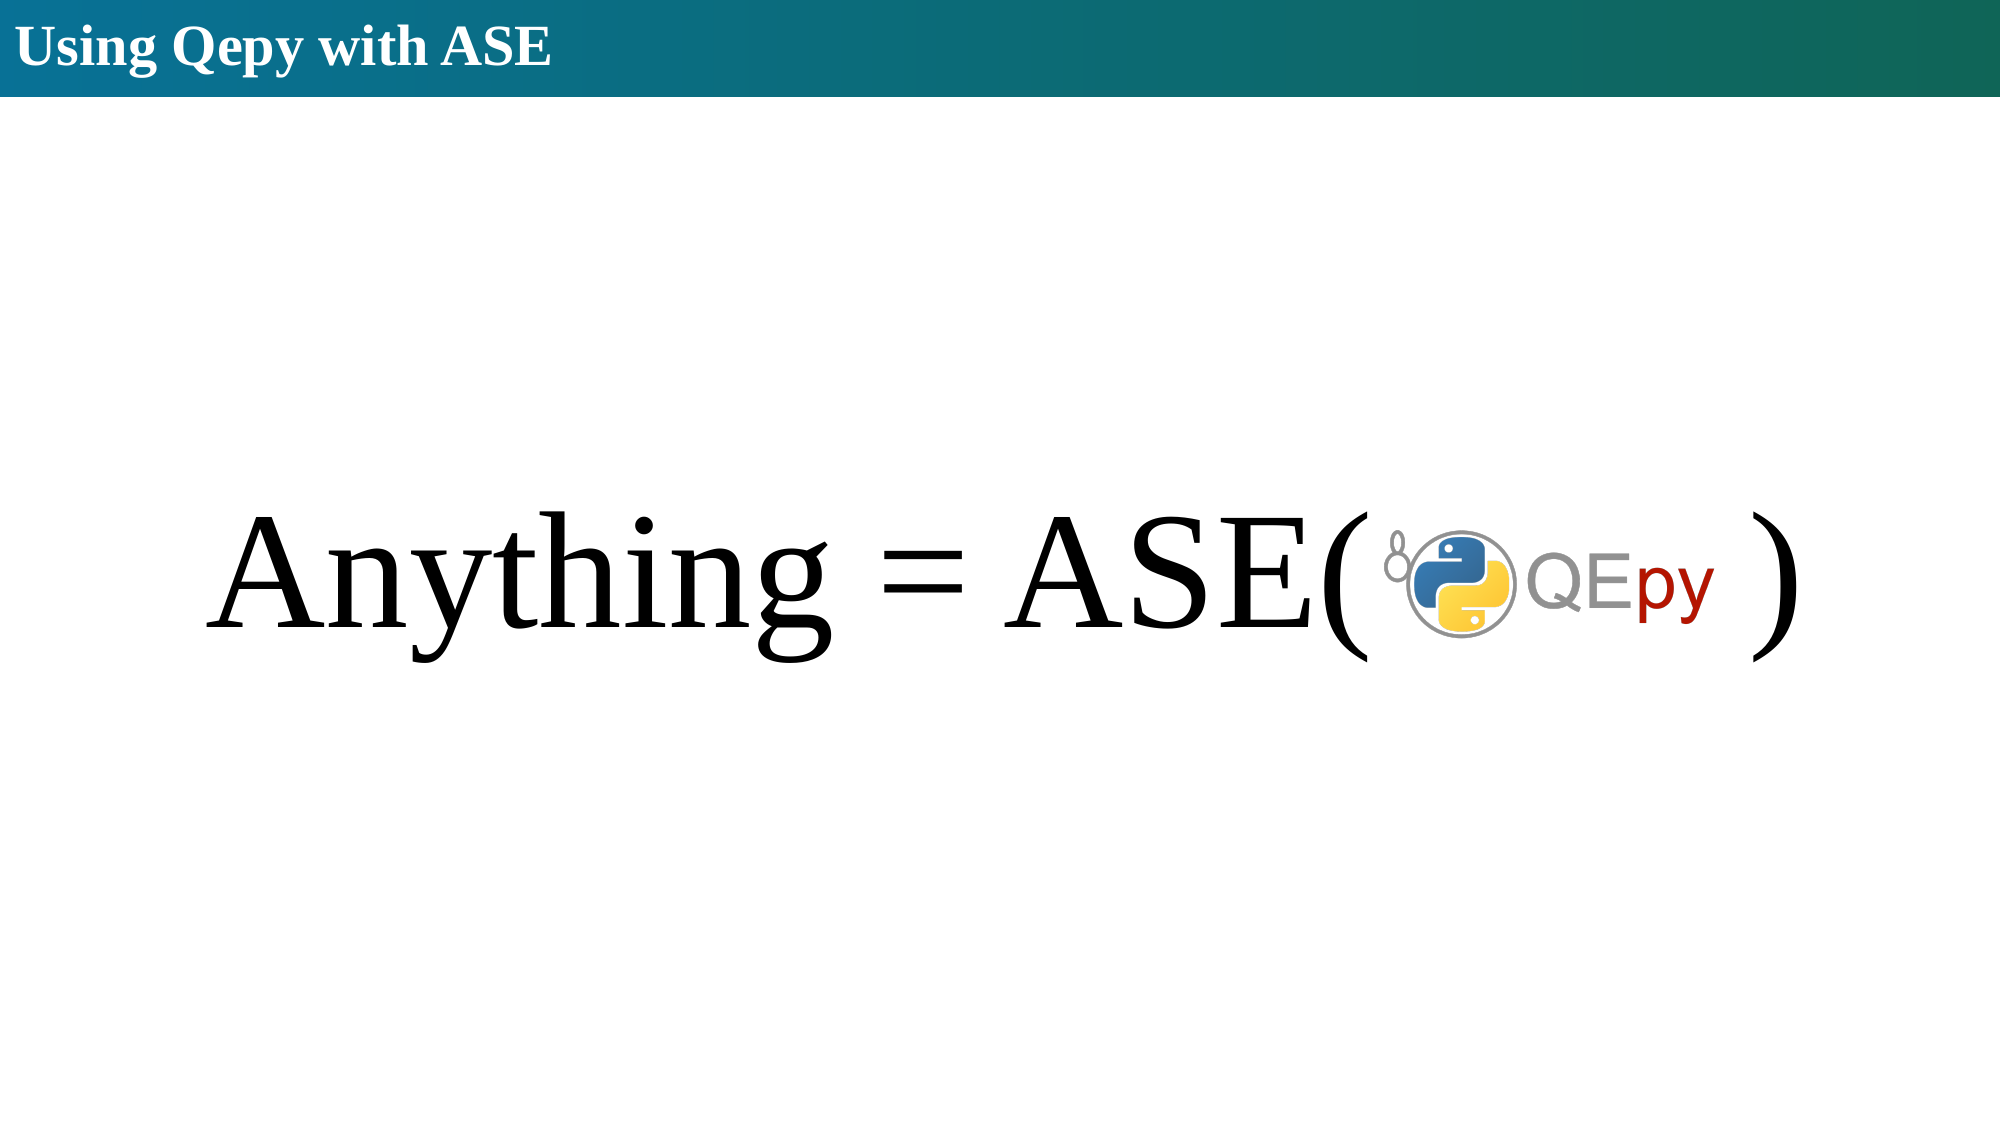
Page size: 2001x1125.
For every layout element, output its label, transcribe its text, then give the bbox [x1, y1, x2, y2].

picture [1384, 511, 1761, 672]
title Using Qepy with ASE [0, 0, 2000, 97]
text_box Anything = ASE( ) [190, 453, 2000, 669]
